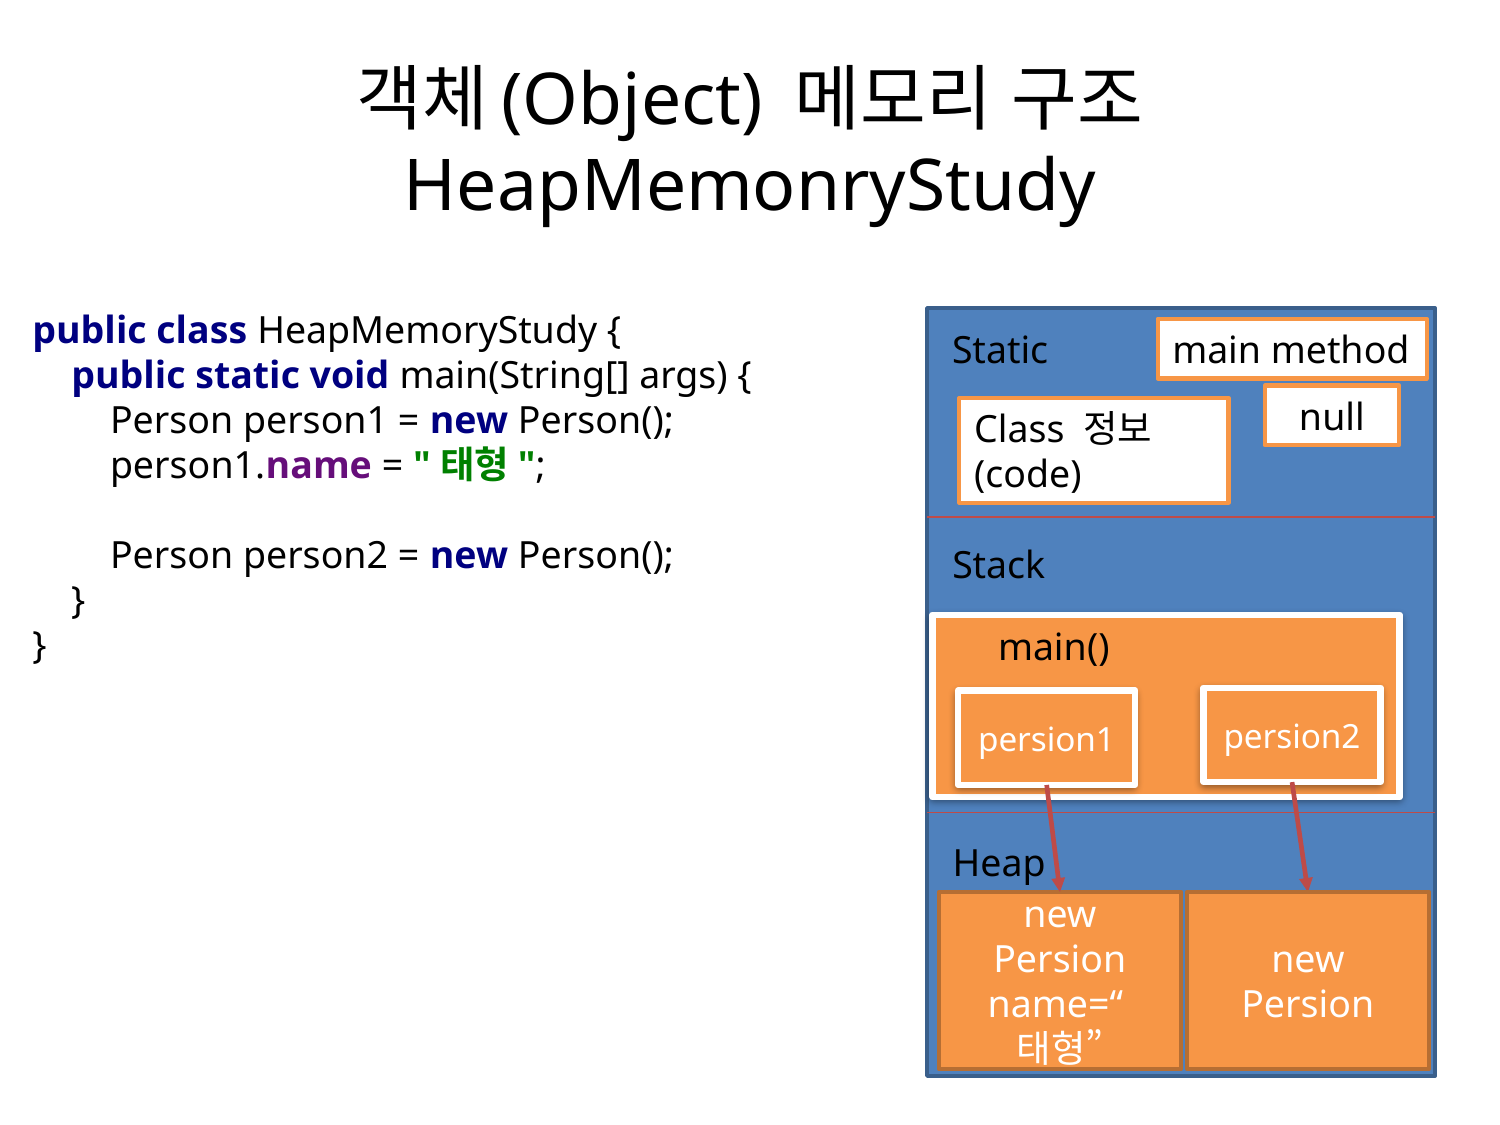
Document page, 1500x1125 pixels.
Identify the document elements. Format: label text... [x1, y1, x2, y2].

title 객체(Object) 메모리 구조 HeapMemonryStudy [75, 45, 1425, 233]
text_box persion2 [1200, 685, 1384, 785]
text_box [925, 522, 1437, 815]
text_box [1046, 784, 1061, 893]
text_box new Persion [1185, 890, 1431, 1071]
text_box new Persion name=“태형” [937, 890, 1183, 1071]
text_box [929, 612, 1403, 800]
text_box Stack [937, 533, 1060, 593]
text_box persion1 [955, 687, 1138, 788]
text_box Class 정보(code) [957, 396, 1231, 505]
text_box public class HeapMemoryStudy { public static void main(String[] args) { Person person1 = new Person(); person1.name = "태형"; Person person2 = new Person(); } } [17, 298, 903, 673]
text_box main() [983, 615, 1125, 675]
text_box Static [937, 318, 1064, 379]
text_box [1291, 781, 1309, 893]
text_box Heap [937, 831, 1041, 890]
text_box [925, 306, 1437, 520]
text_box [925, 817, 1437, 1078]
text_box main method [1156, 317, 1429, 381]
text_box null [1263, 383, 1401, 447]
